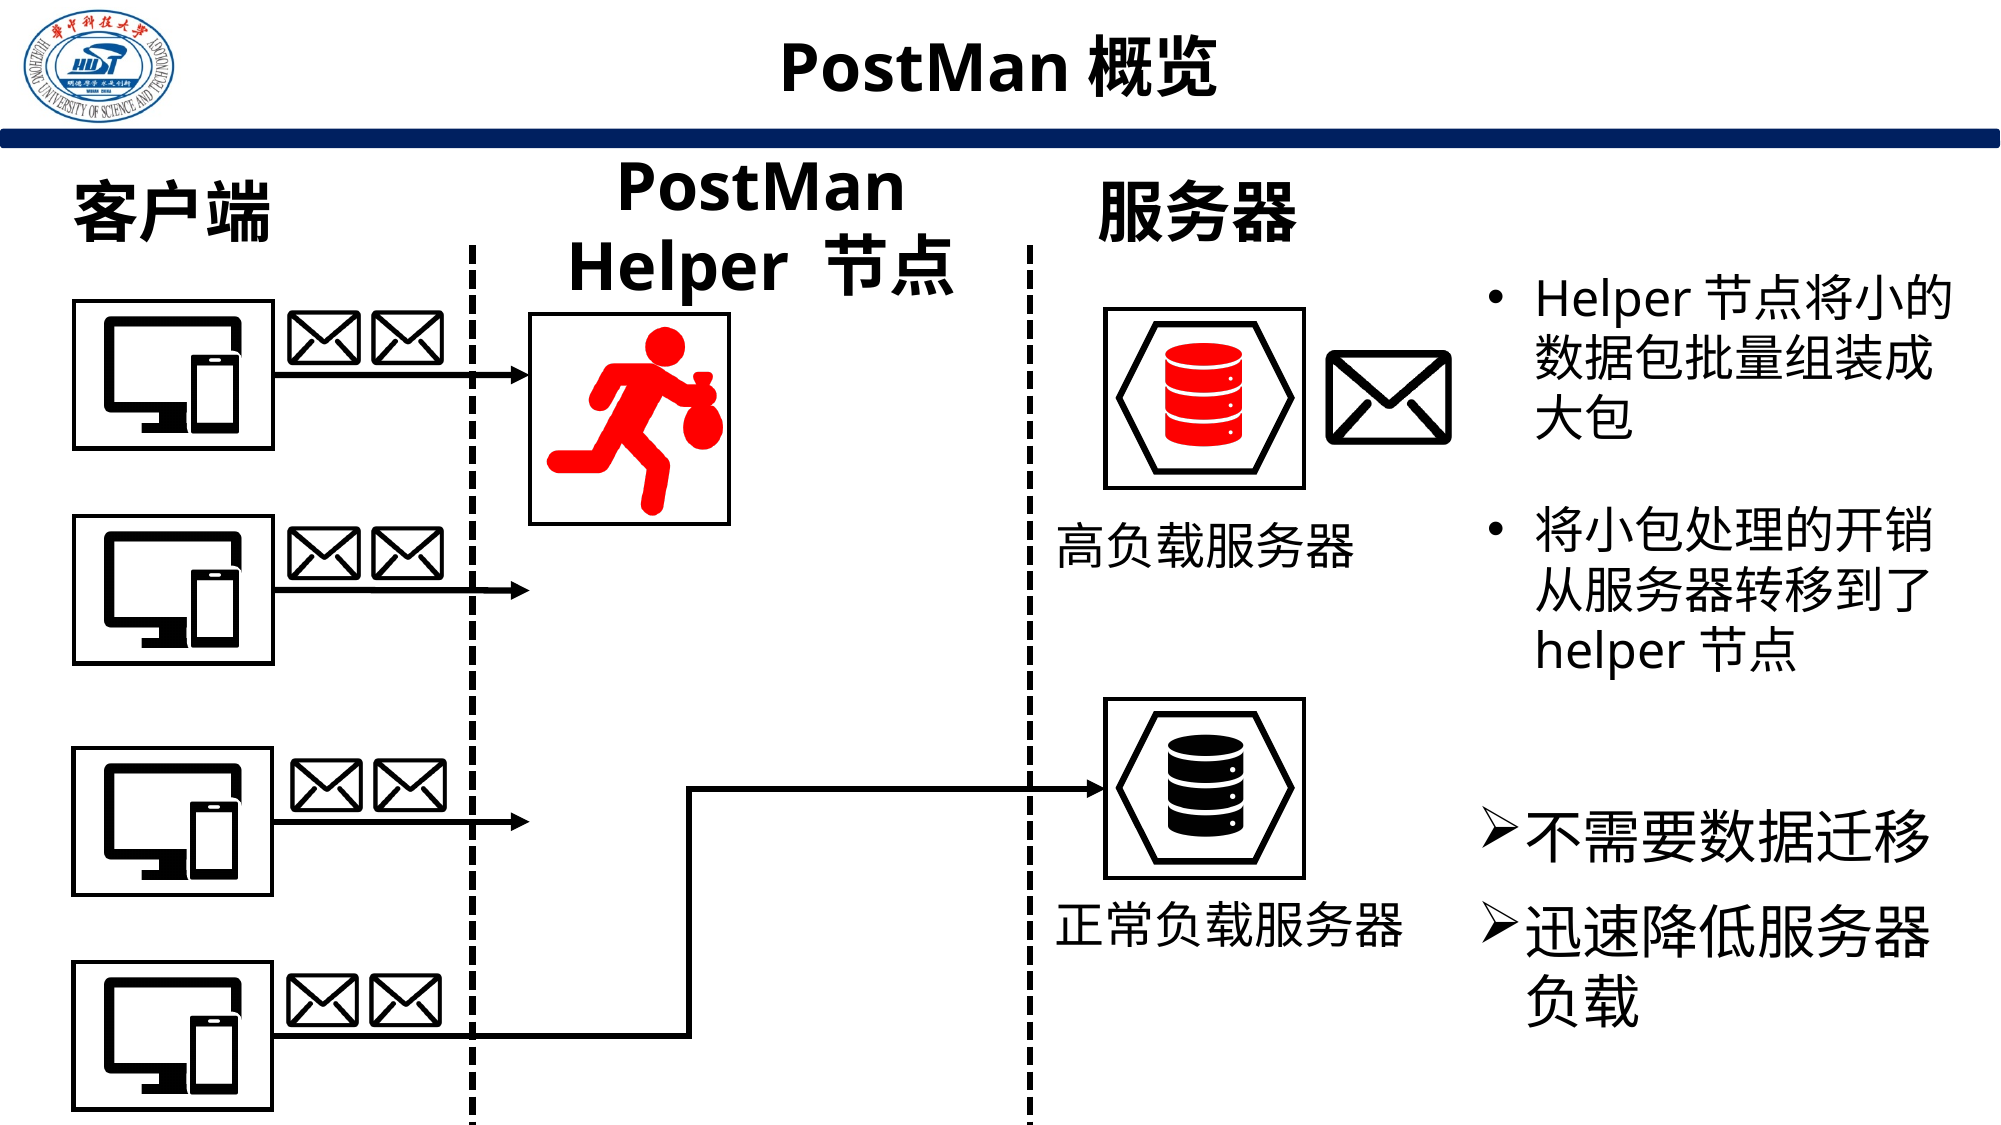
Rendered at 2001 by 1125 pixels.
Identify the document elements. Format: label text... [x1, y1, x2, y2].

text_box 高负载服务器 [1040, 507, 1370, 583]
text_box PostMan Helper 节点 [551, 136, 971, 312]
picture [371, 517, 444, 590]
picture [287, 301, 361, 375]
text_box [1148, 850, 1262, 863]
picture [371, 301, 444, 375]
text_box 服务器 [1083, 162, 1313, 258]
text_box [529, 313, 730, 525]
text_box 不需要数据迁移 迅速降低服务器负载 [1462, 792, 1981, 1043]
text_box [1117, 355, 1139, 441]
picture [90, 292, 263, 457]
picture [373, 749, 447, 788]
picture [1139, 330, 1269, 459]
text_box Helper节点将小的数据包批量组装成大包 [1472, 258, 1971, 454]
picture [290, 749, 363, 788]
text_box 正常负载服务器 [1106, 885, 1420, 961]
text_box [1269, 350, 1293, 445]
picture [90, 739, 262, 904]
text_box [1148, 459, 1262, 473]
text_box 将小包处理的开销从服务器转移到了helper节点 [1472, 491, 1971, 686]
text_box 客户端 [57, 162, 288, 258]
text_box [1151, 323, 1259, 330]
picture [90, 953, 262, 1118]
text_box [1151, 713, 1260, 721]
picture [287, 517, 361, 590]
text_box [73, 961, 90, 1111]
text_box [73, 300, 90, 449]
picture [1141, 721, 1270, 850]
picture [1325, 334, 1452, 462]
text_box [1117, 741, 1141, 835]
text_box [255, 747, 273, 896]
text_box [255, 961, 273, 1111]
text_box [272, 788, 1106, 1036]
picture [17, 7, 181, 126]
text_box [73, 515, 90, 664]
text_box [1105, 698, 1305, 879]
text_box [1105, 308, 1305, 489]
text_box [73, 747, 90, 896]
picture [90, 507, 263, 672]
text_box [255, 515, 274, 664]
text_box [255, 300, 274, 449]
picture [532, 319, 737, 523]
text_box PostMan概览 [454, 17, 1546, 113]
text_box [1270, 742, 1293, 833]
